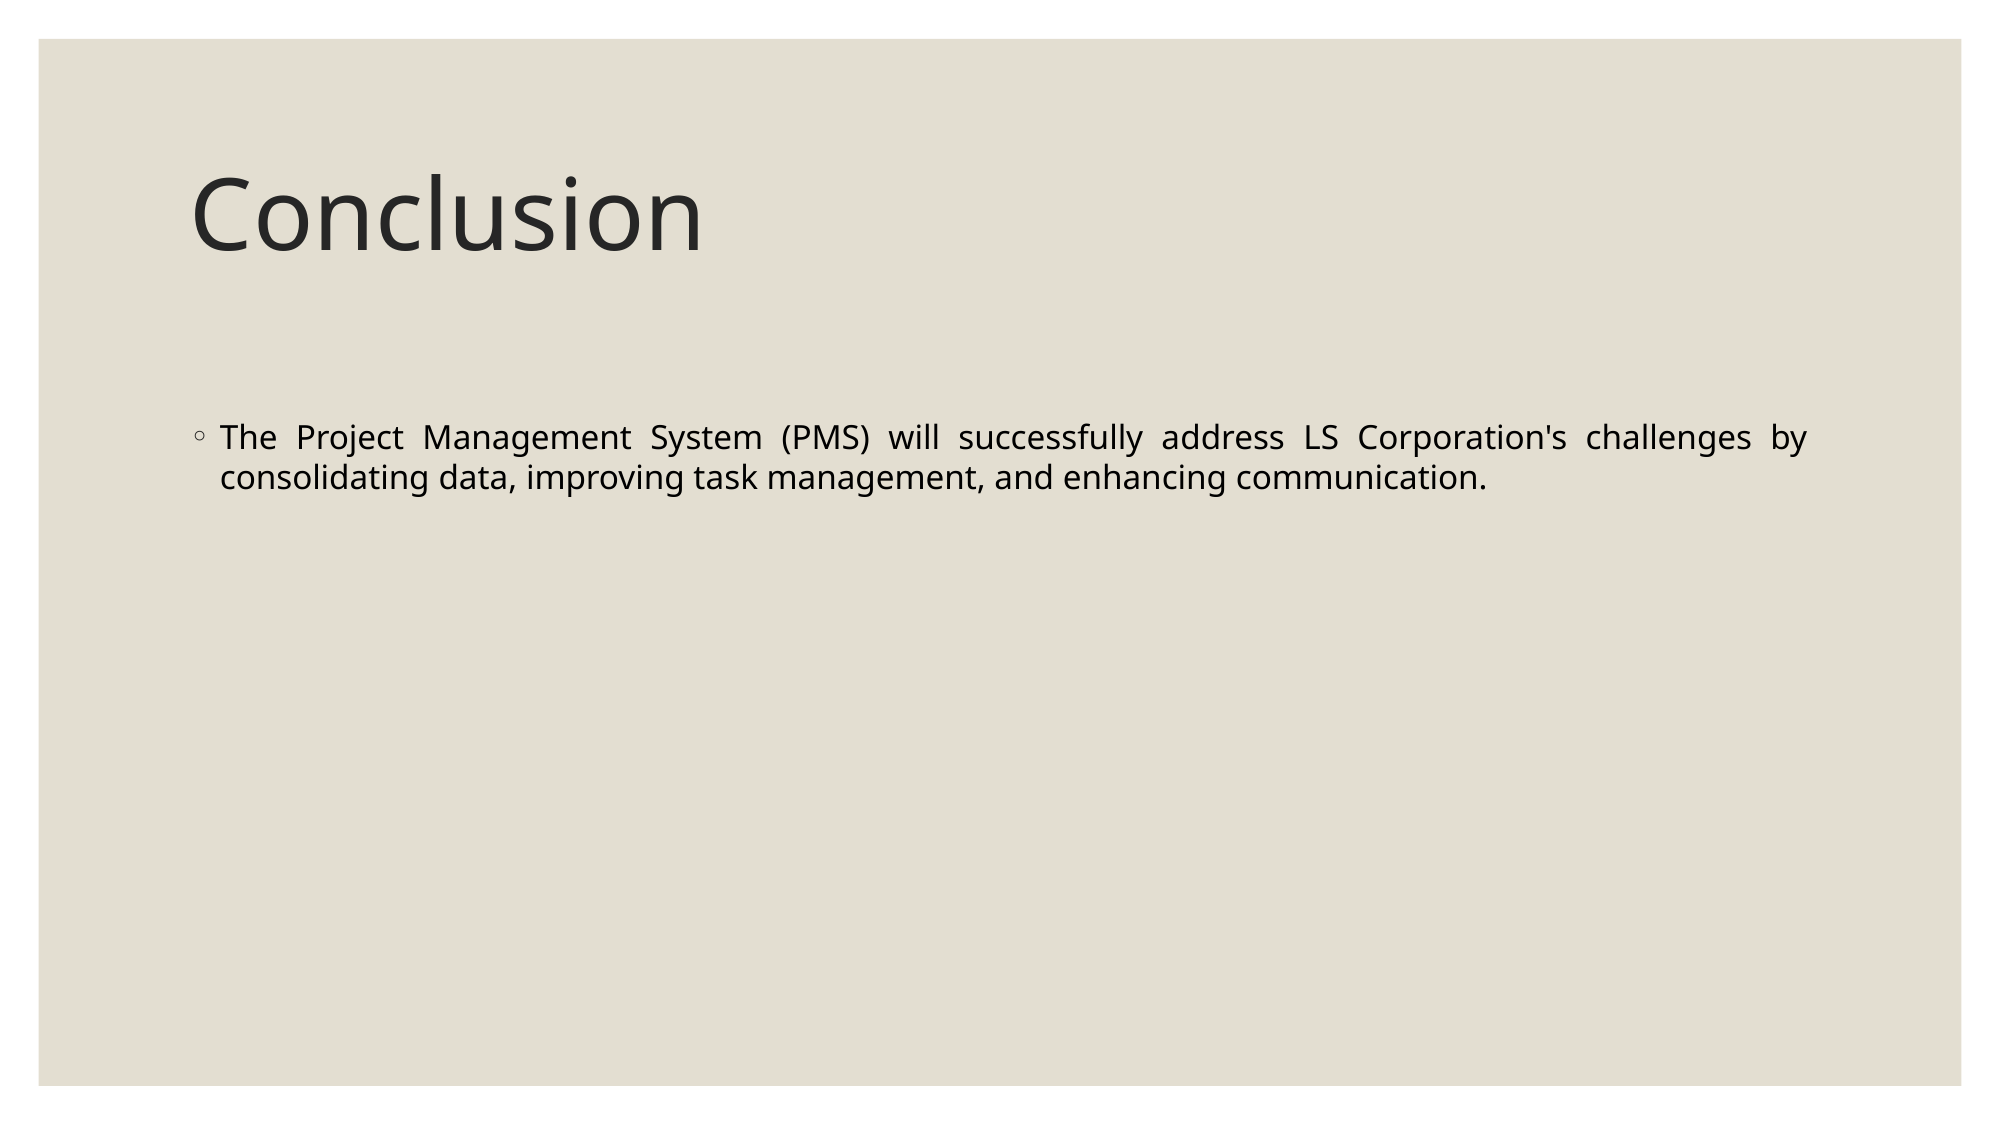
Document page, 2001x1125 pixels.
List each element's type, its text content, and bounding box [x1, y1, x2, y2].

list The Project Management System (PMS) will successfully address LS Corporation's challenges by consolidating data, improving task management, and enhancing communication. [174, 345, 1825, 990]
title Conclusion [174, 105, 1825, 331]
